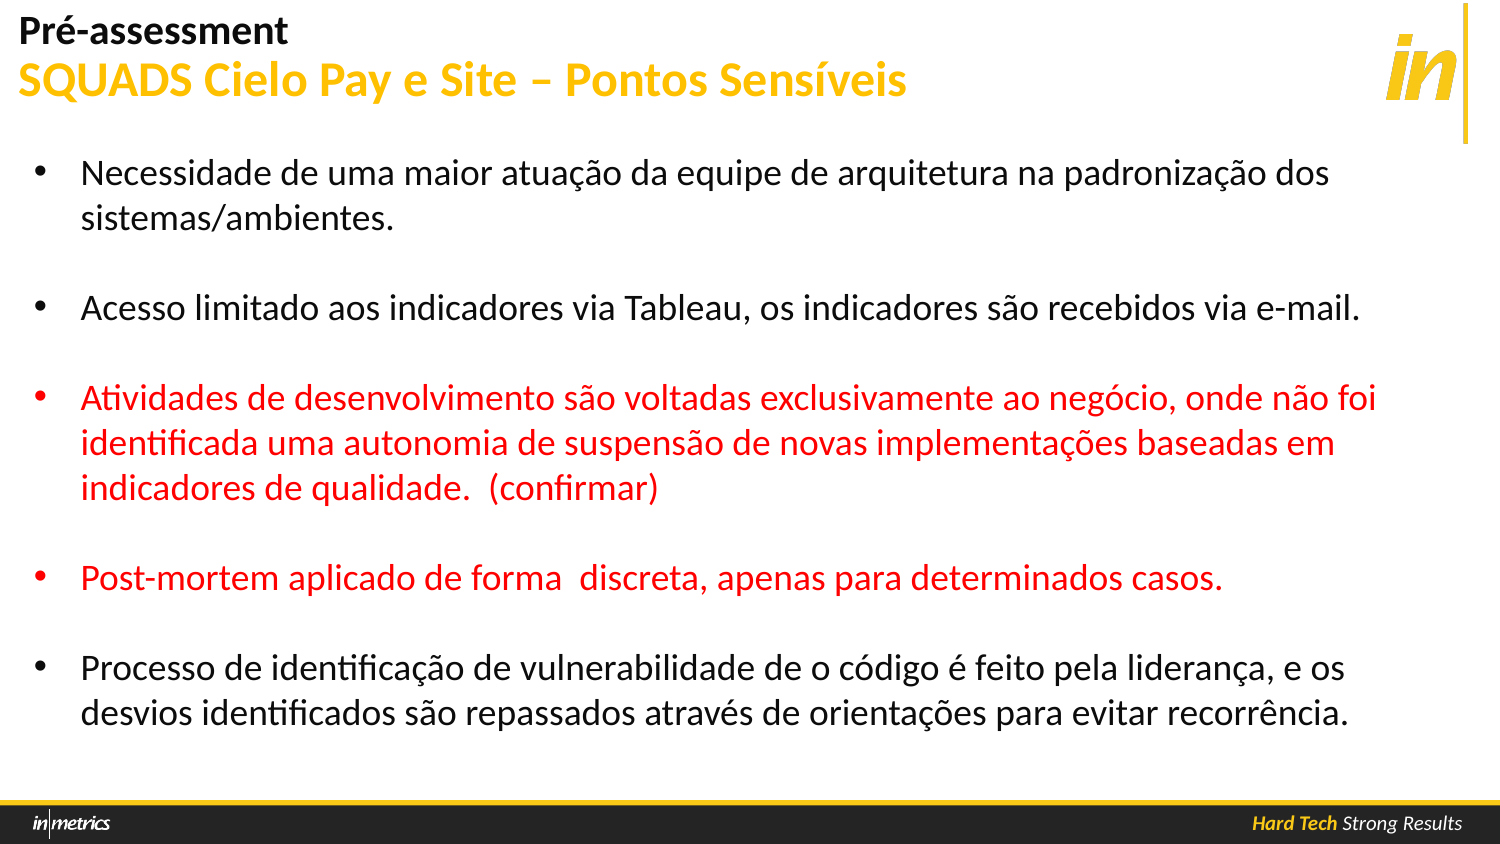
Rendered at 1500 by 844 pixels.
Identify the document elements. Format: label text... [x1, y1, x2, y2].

picture [1386, 3, 1468, 144]
title Pré-assessment SQUADS Cielo Pay e Site – Pontos Sensíveis [18, 8, 1461, 109]
text_box Necessidade de uma maior atuação da equipe de arquitetura na padronização dos sistemas/ambientes. Acesso limitado aos indicadores via Tableau, os indicadores são recebidos via e-mail. Atividades de desenvolvimento são voltadas exclusivamente ao negócio, onde não foi identificada uma autonomia de suspensão de novas implementações baseadas em indicadores de qualidade. (confirmar) Post-mortem aplicado de forma discreta, apenas para determinados casos. Processo de identificação de vulnerabilidade de o código é feito pela liderança, e os desvios identificados são repassados através de orientações para evitar recorrência. [18, 140, 1461, 741]
picture [32, 809, 111, 839]
